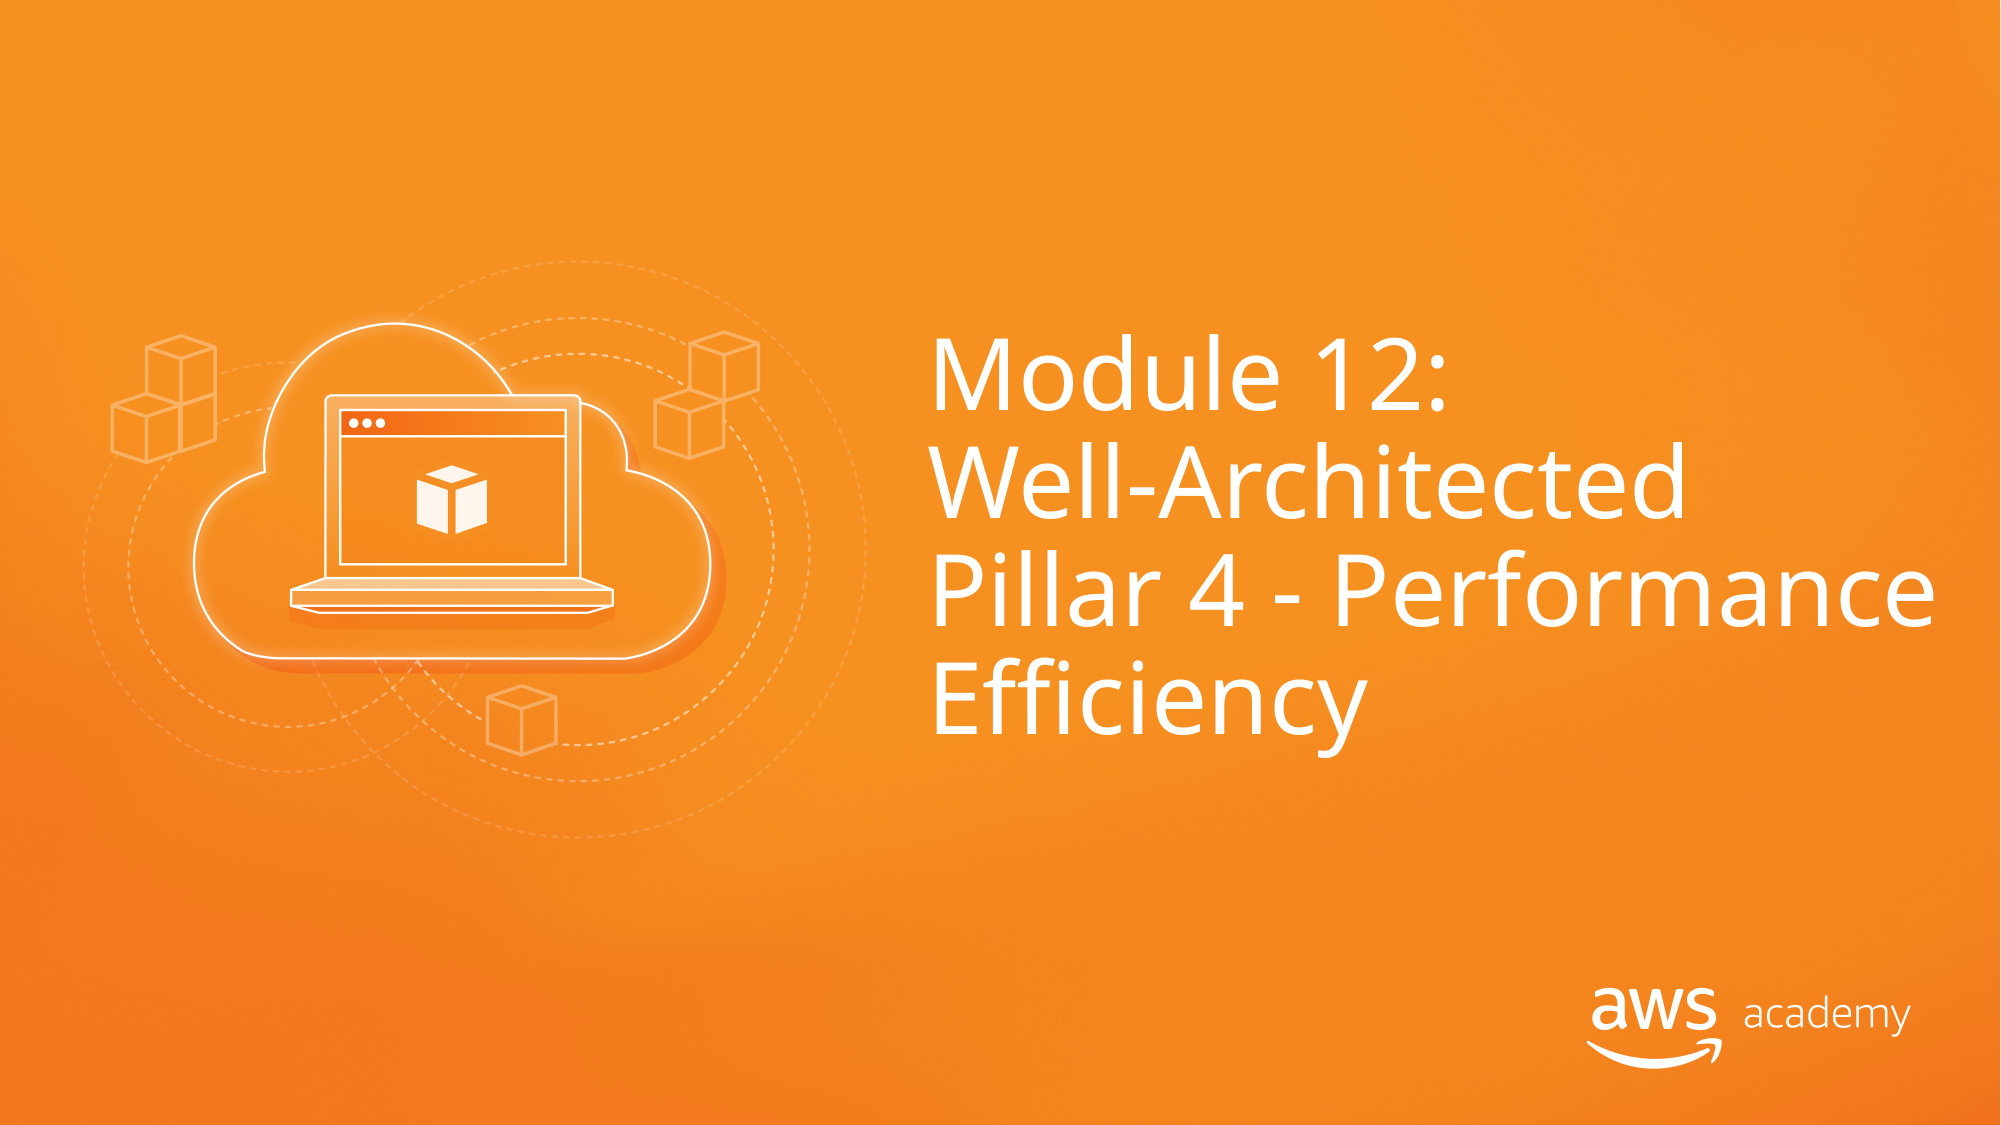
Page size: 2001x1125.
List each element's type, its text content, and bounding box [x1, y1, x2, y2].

picture [0, 0, 1999, 1125]
title Module 12: Well-Architected Pillar 4 - Performance Efficiency [912, 182, 2000, 764]
